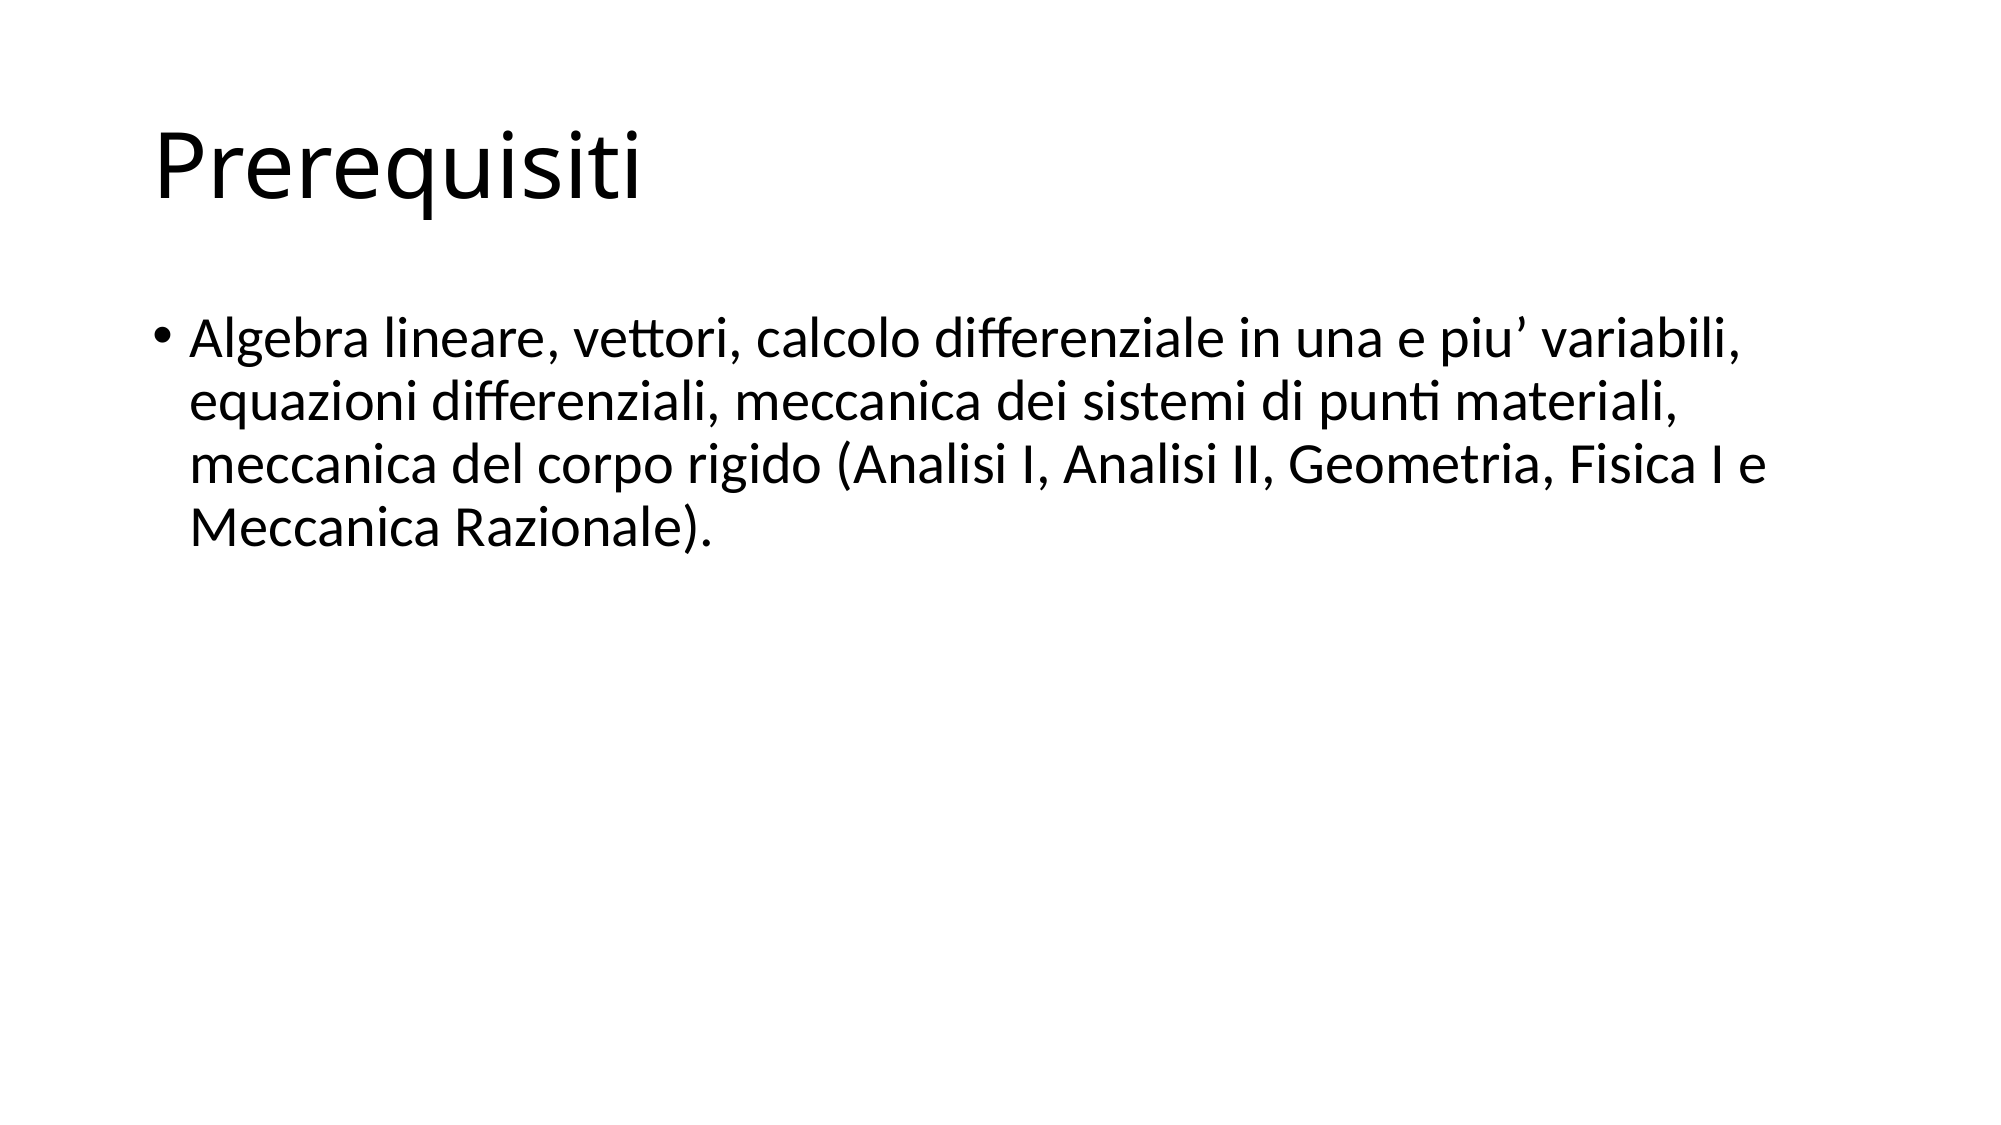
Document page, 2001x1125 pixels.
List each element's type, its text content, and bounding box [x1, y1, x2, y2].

list Algebra lineare, vettori, calcolo differenziale in una e piu’ variabili, equazioni differenziali, meccanica dei sistemi di punti materiali, meccanica del corpo rigido (Analisi I, Analisi II, Geometria, Fisica I e Meccanica Razionale). [137, 299, 1863, 1014]
title Prerequisiti [137, 59, 1863, 278]
